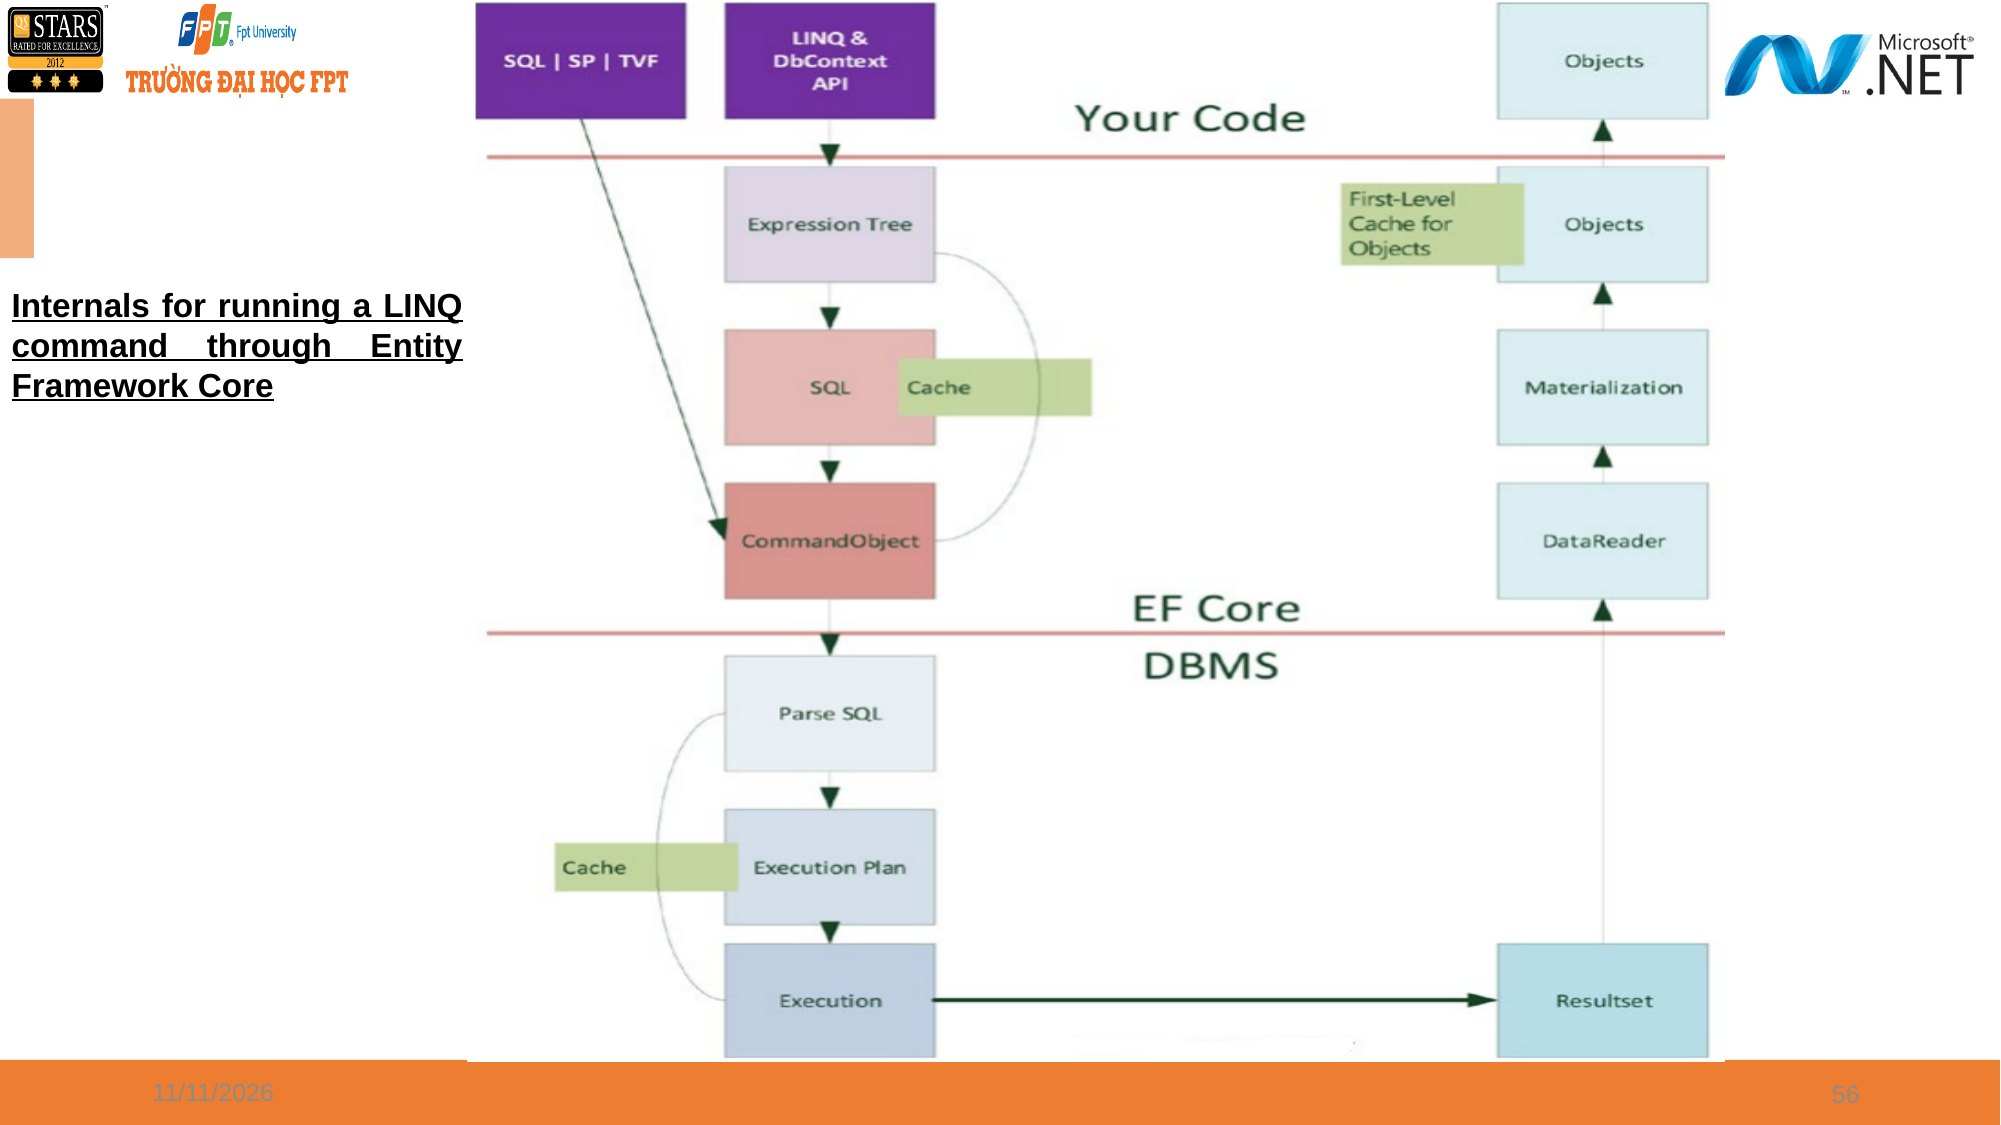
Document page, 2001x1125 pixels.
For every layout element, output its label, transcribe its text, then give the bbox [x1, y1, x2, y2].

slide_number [137, 1061, 588, 1122]
slide_number 56 [1424, 1063, 1875, 1123]
picture [467, 0, 2001, 1062]
text_box Internals for running a LINQ command through Entity Framework Core [0, 276, 467, 412]
